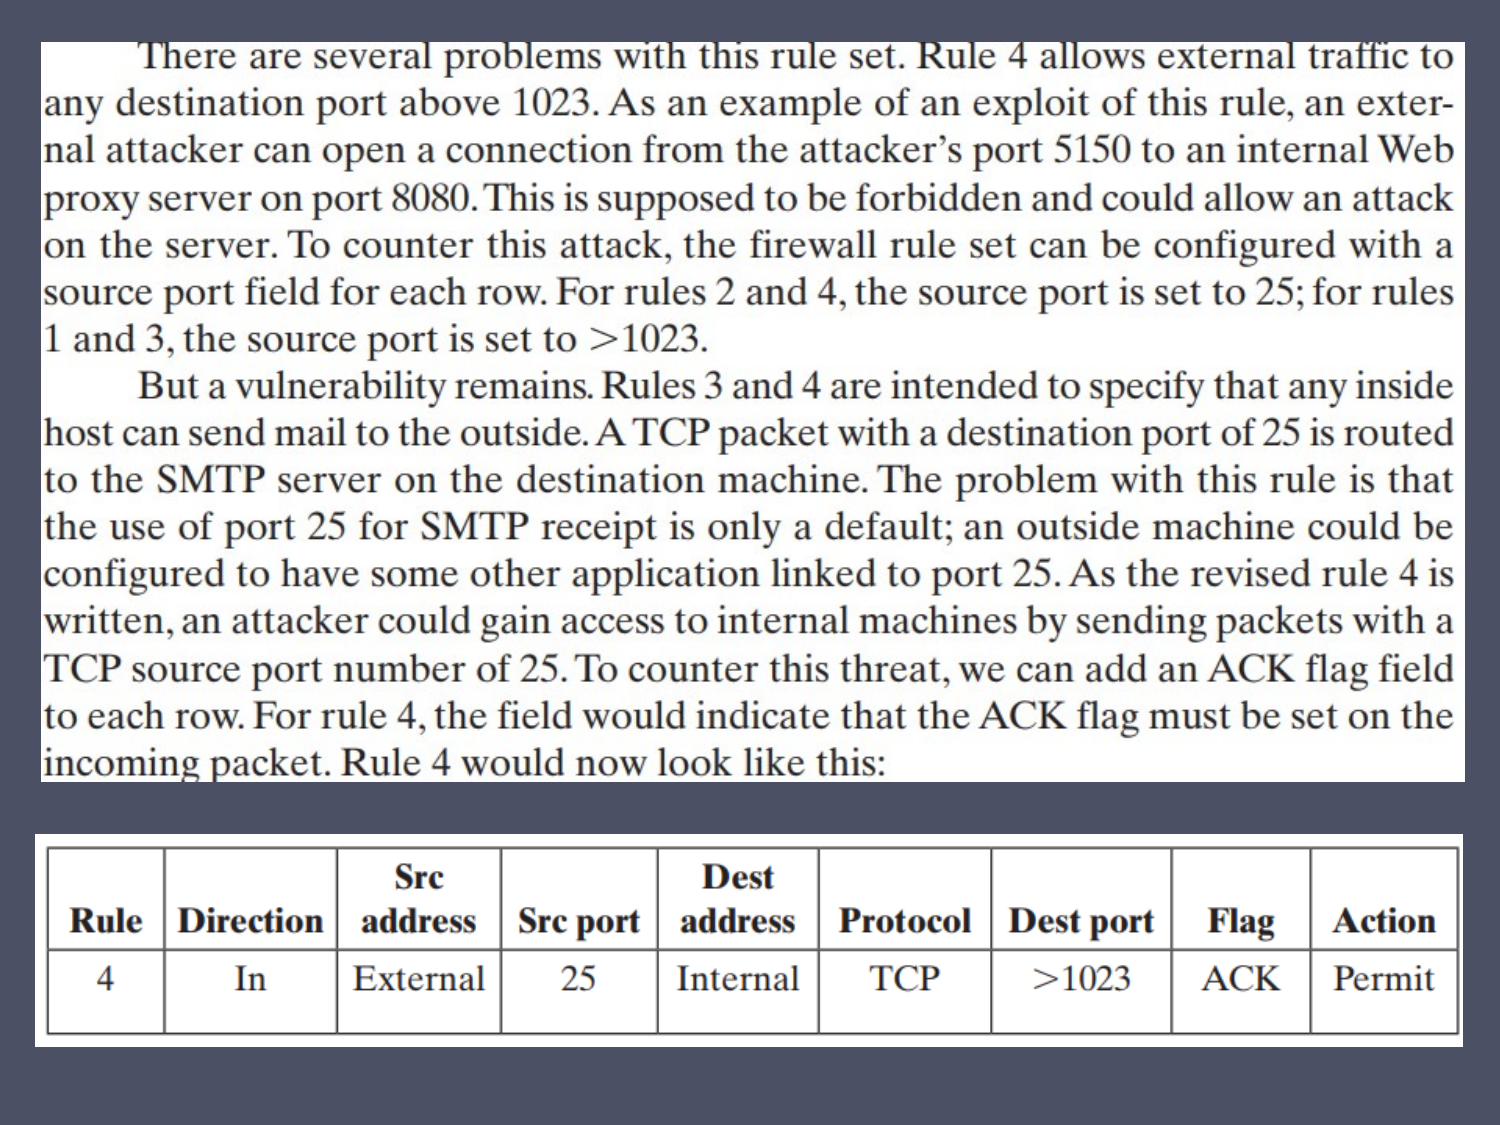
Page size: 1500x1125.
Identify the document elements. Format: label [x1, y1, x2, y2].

picture [35, 833, 1463, 1047]
picture [40, 42, 1466, 783]
